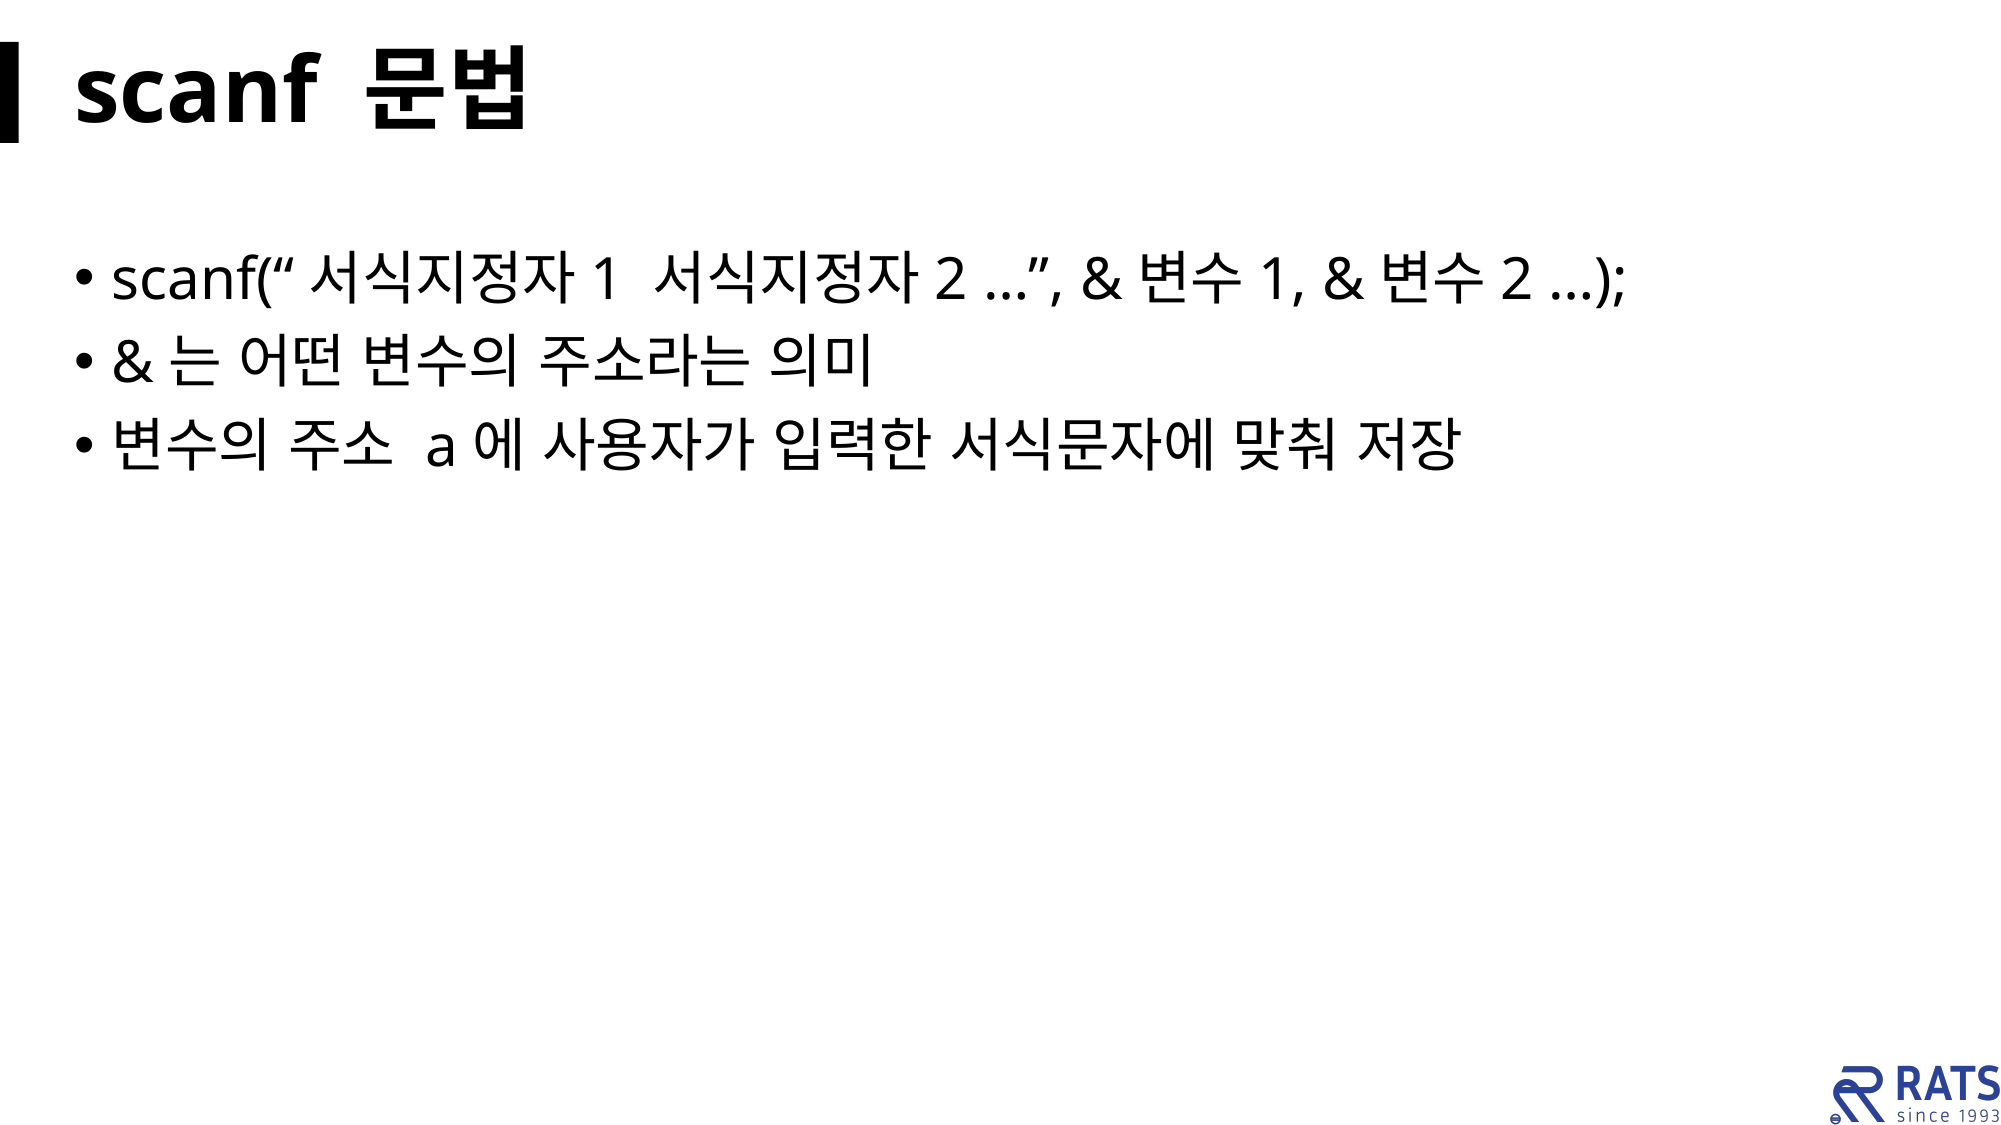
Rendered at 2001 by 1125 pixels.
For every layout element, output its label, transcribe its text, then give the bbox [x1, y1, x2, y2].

title scanf 문법 [59, 22, 1942, 163]
list scanf(“서식지정자1 서식지정자2 …”, &변수1, &변수2 …); &는 어떤 변수의 주소라는 의미 변수의 주소 a에 사용자가 입력한 서식문자에 맞춰 저장 [59, 241, 1942, 1014]
picture [1830, 1065, 2000, 1125]
